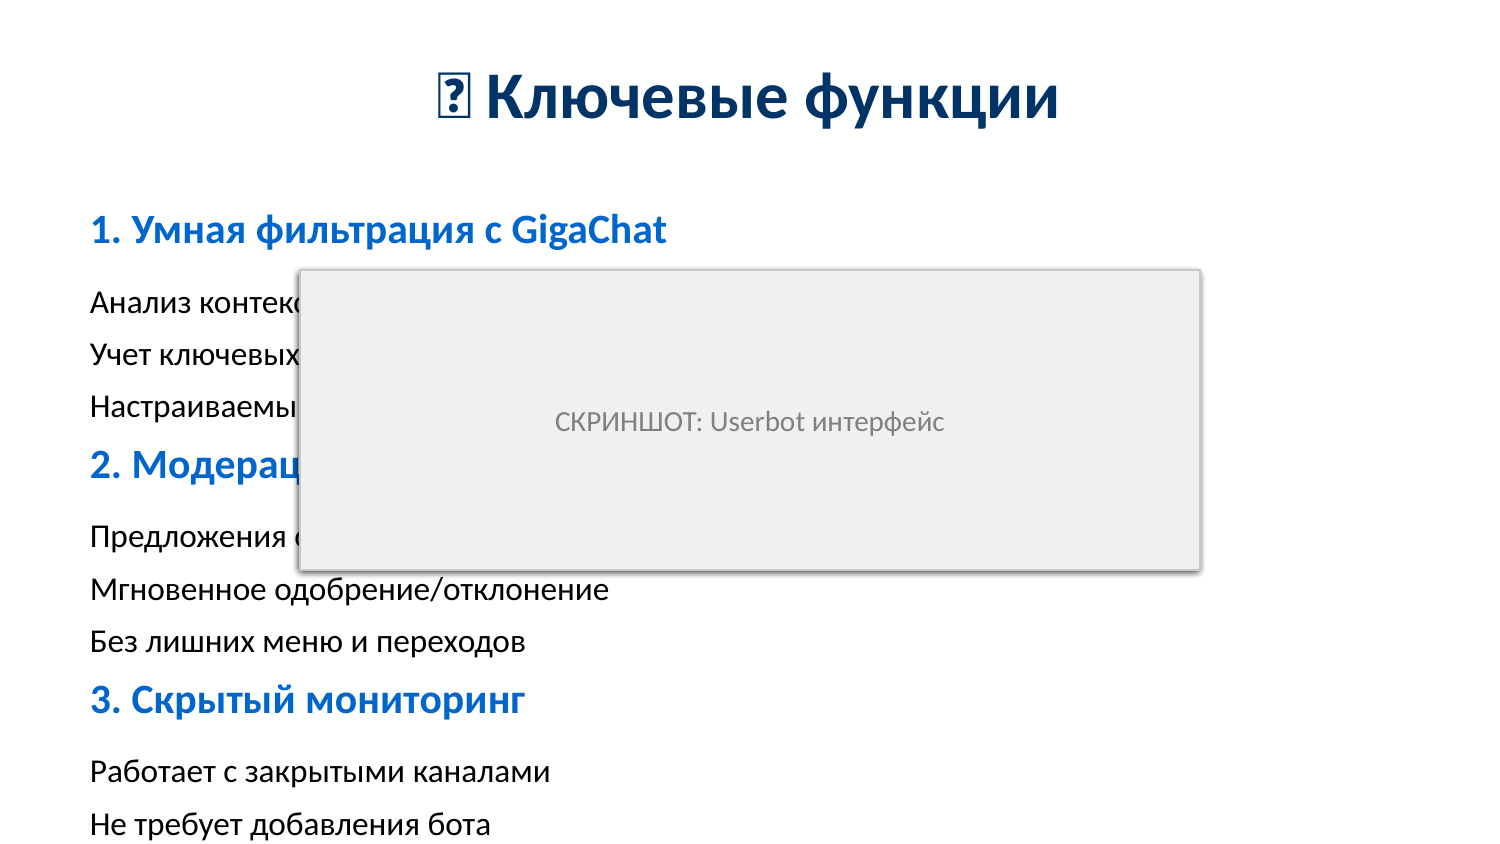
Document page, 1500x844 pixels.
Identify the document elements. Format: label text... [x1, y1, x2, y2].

text_box 🔥 Ключевые функции [423, 44, 1077, 140]
text_box СКРИНШОТ: Userbot интерфейс [299, 269, 1201, 571]
text_box 1. Умная фильтрация с GigaChat Анализ контекста и смысла Учет ключевых слов Настраиваемый порог важности 2. Модерация в один клик Предложения от сотрудников Мгновенное одобрение/отклонение Без лишних меню и переходов 3. Скрытый мониторинг Работает с закрытыми каналами Не требует добавления бота Полная анонимность [74, 194, 1425, 844]
